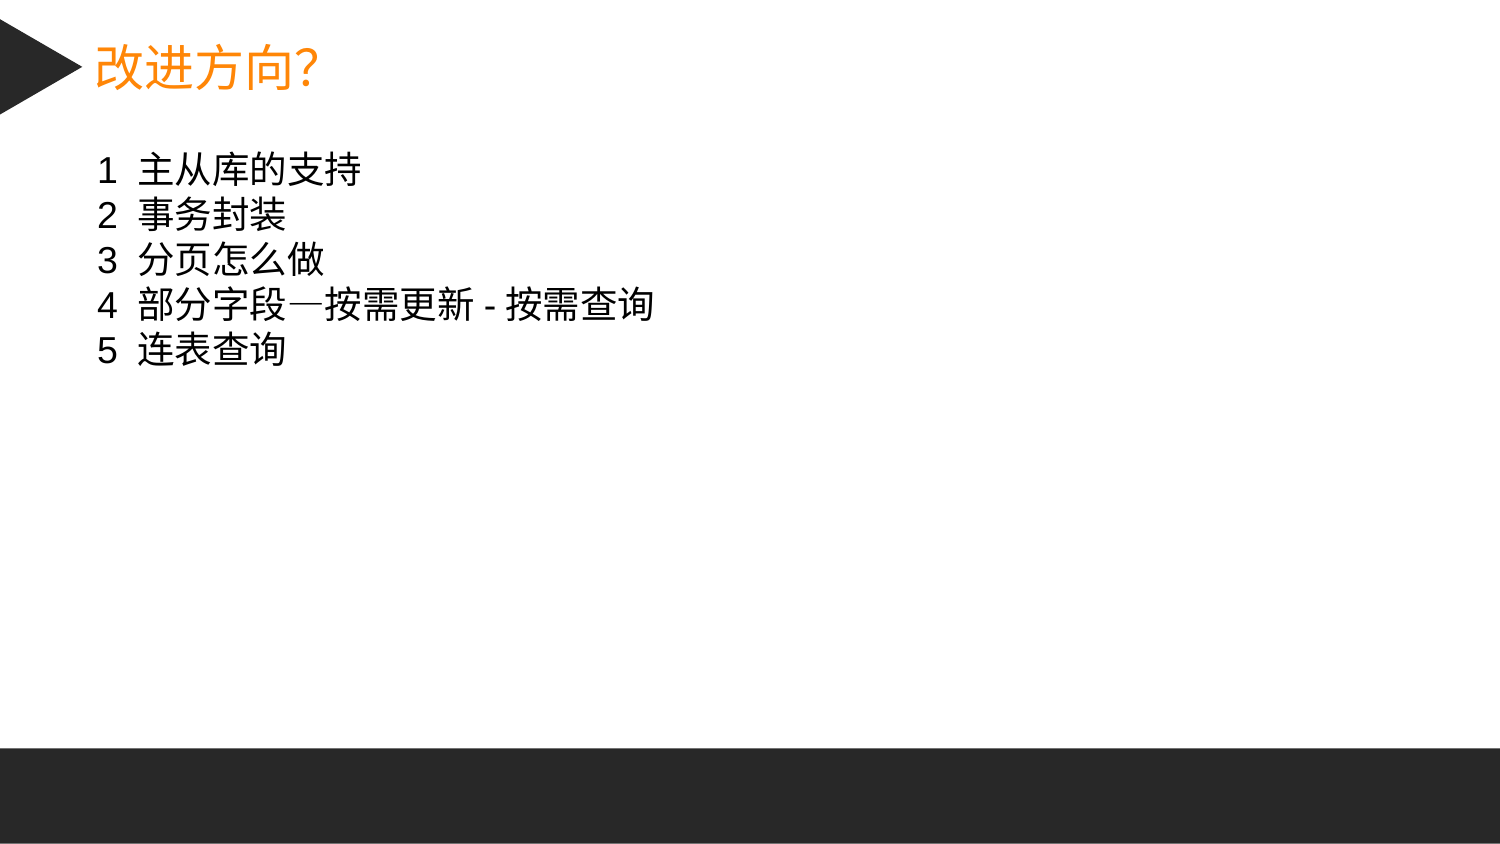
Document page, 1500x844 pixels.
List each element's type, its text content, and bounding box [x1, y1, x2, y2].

text_box 1 主从库的支持 2 事务封装 3 分页怎么做 4 部分字段—按需更新-按需查询 5 连表查询 [82, 138, 1164, 424]
text_box [0, 748, 1500, 844]
text_box [0, 19, 83, 115]
text_box 改进方向？ [79, 29, 360, 104]
